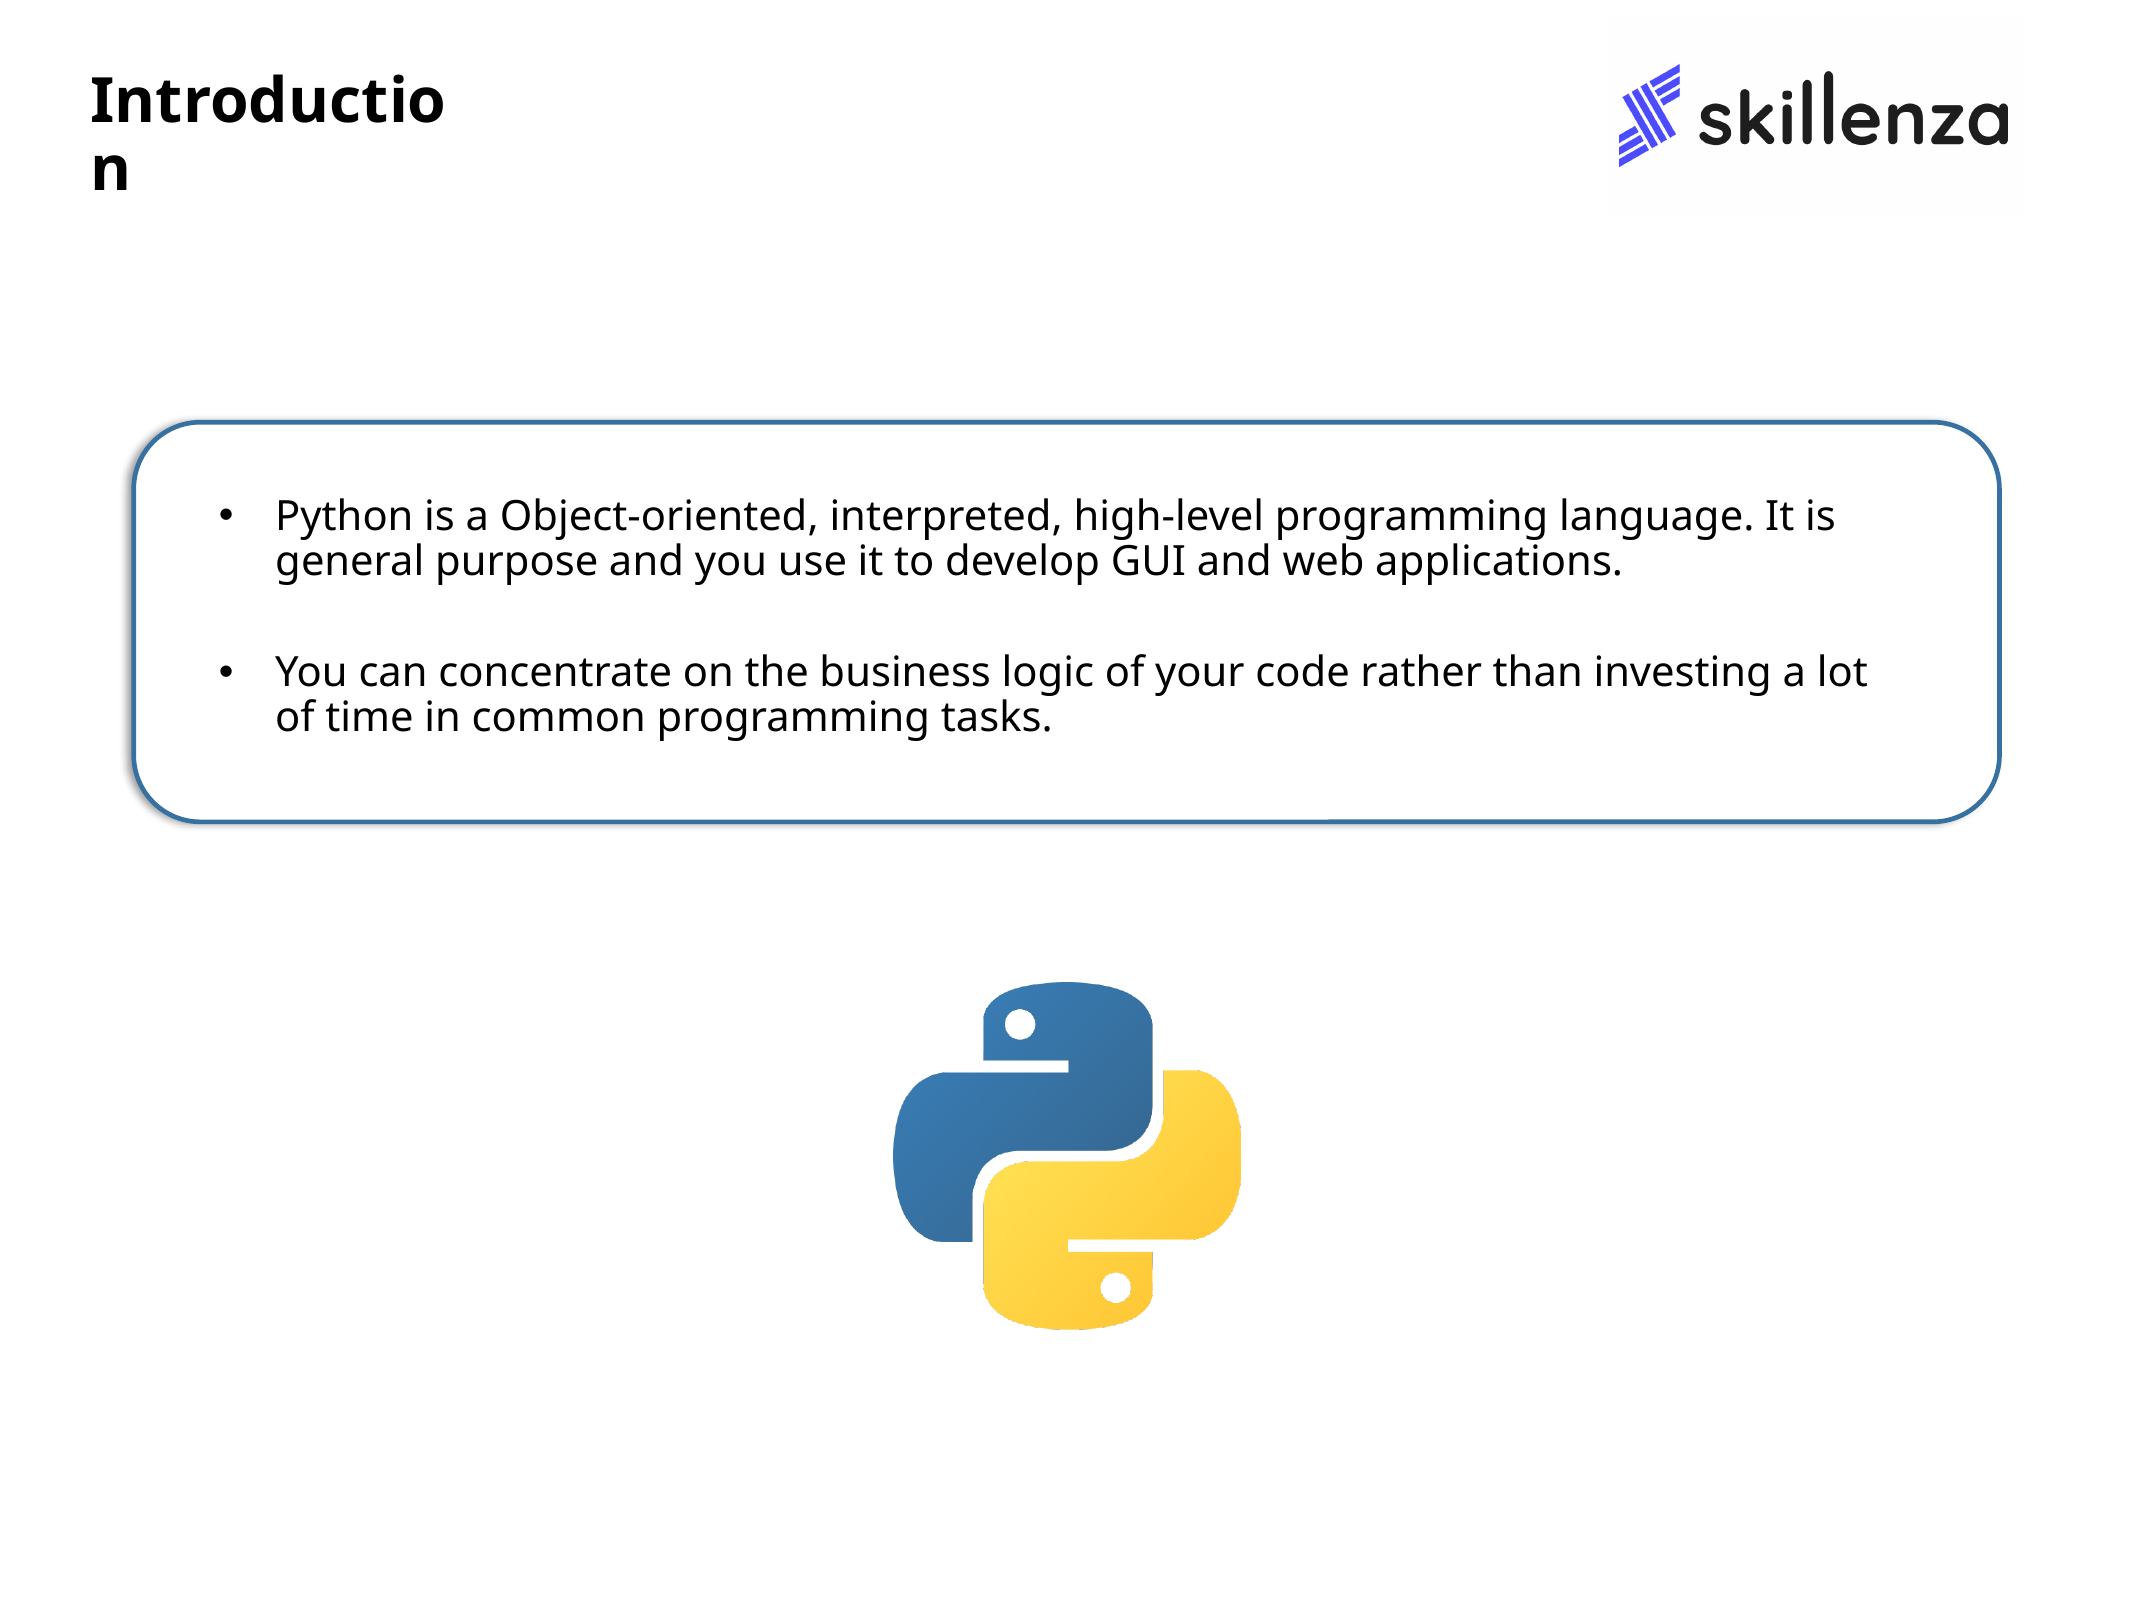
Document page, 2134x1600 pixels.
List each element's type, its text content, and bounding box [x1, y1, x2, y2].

text_box Introduction [75, 61, 493, 212]
picture [1604, 11, 2022, 220]
text_box Python is a Object-oriented, interpreted, high-level programming language. It is general purpose and you use it to develop GUI and web applications. You can concentrate on the business logic of your code rather than investing a lot of time in common programming tasks. [204, 486, 1930, 883]
picture [892, 982, 1241, 1330]
text_box [131, 420, 2002, 824]
